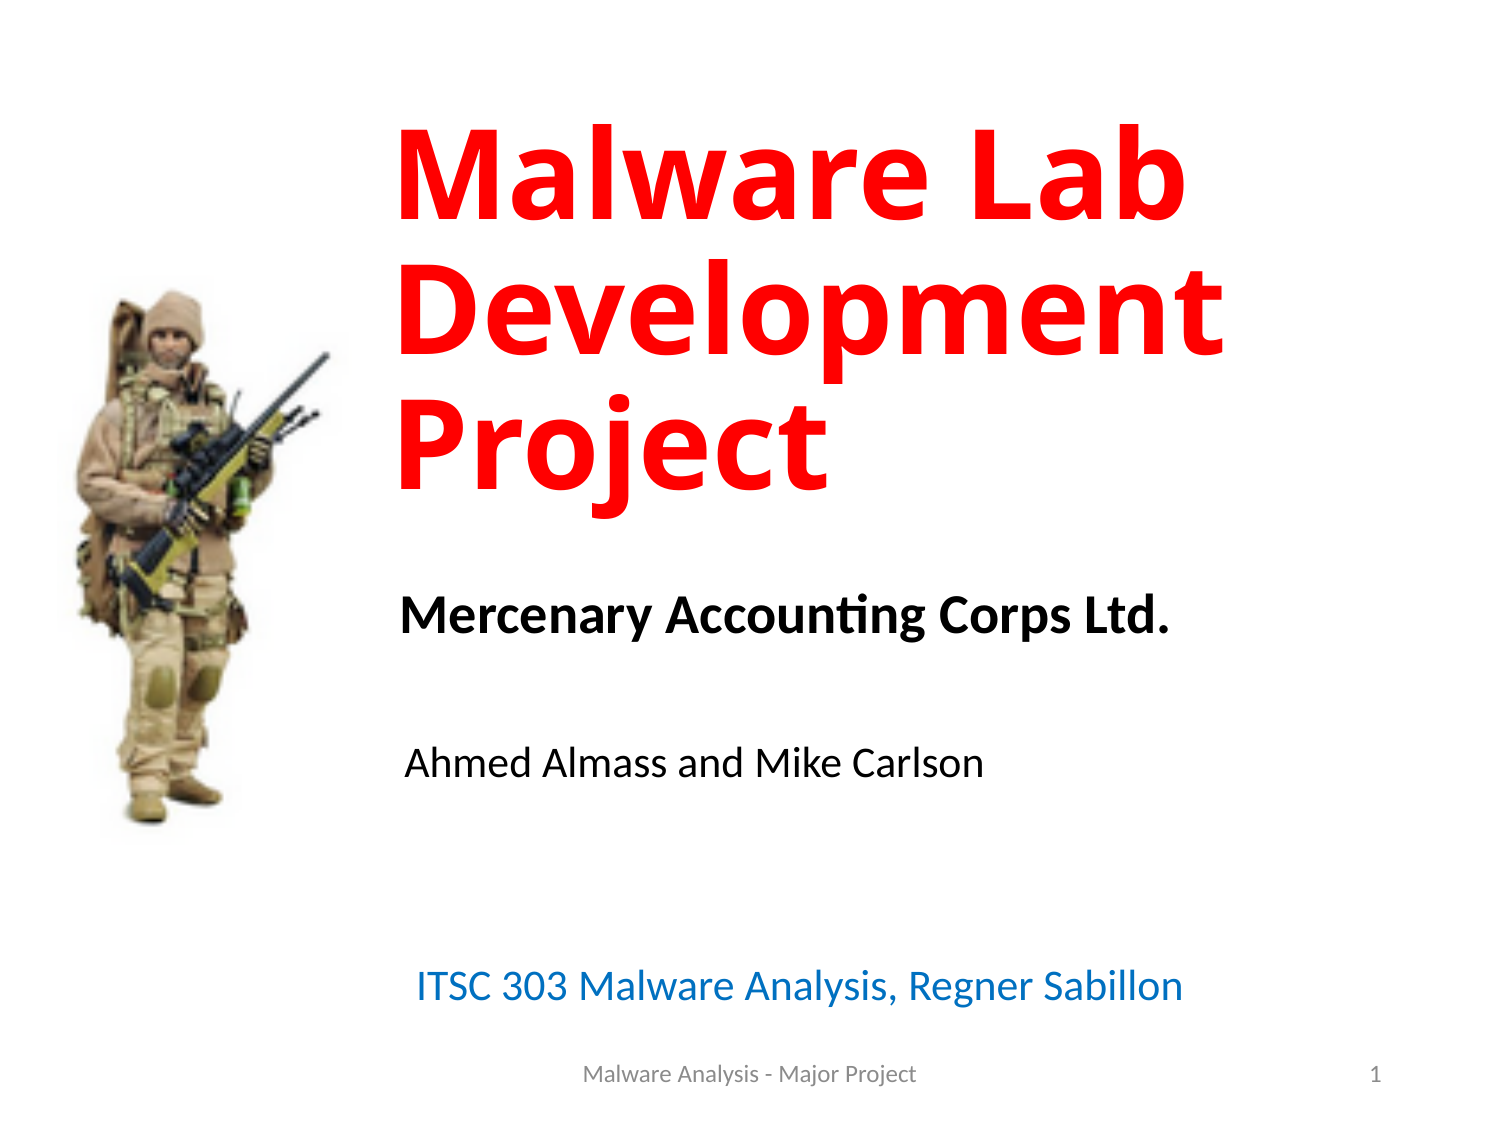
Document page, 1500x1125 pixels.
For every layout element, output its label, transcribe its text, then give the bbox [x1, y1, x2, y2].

title Malware Lab Development Project [375, 230, 1500, 525]
footer Malware Analysis - Major Project [496, 1042, 1004, 1103]
subtitle Mercenary Accounting Corps Ltd. [384, 577, 1295, 662]
picture [57, 275, 353, 845]
text_box ITSC 303 Malware Analysis, Regner Sabillon [401, 949, 1199, 1017]
text_box Ahmed Almass and Mike Carlson [389, 726, 1000, 794]
slide_number 1 [1059, 1042, 1397, 1103]
